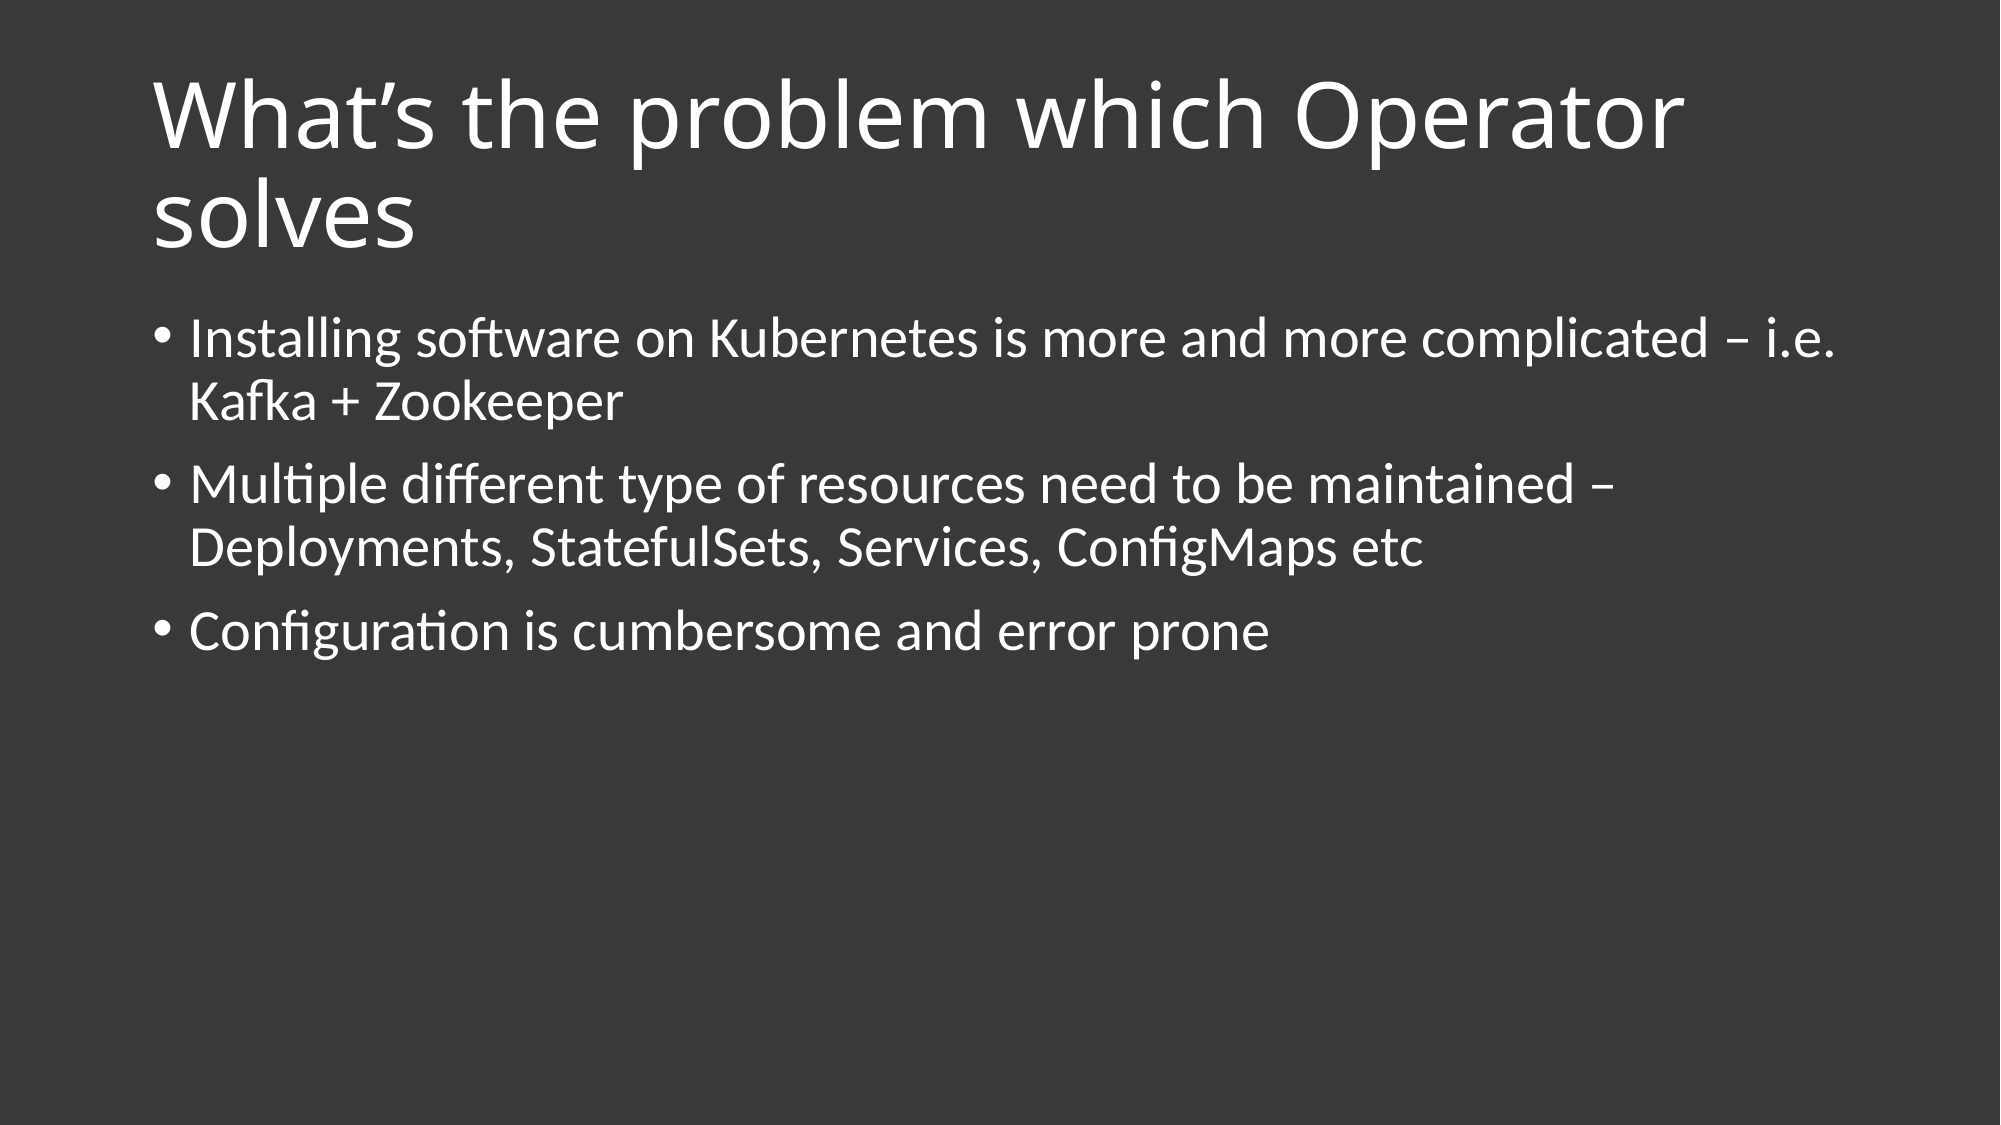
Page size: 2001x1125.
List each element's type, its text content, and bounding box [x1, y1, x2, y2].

title What’s the problem which Operator solves [137, 59, 1863, 278]
list Installing software on Kubernetes is more and more complicated – i.e. Kafka + Zookeeper Multiple different type of resources need to be maintained – Deployments, StatefulSets, Services, ConfigMaps etc Configuration is cumbersome and error prone [137, 299, 1863, 1014]
